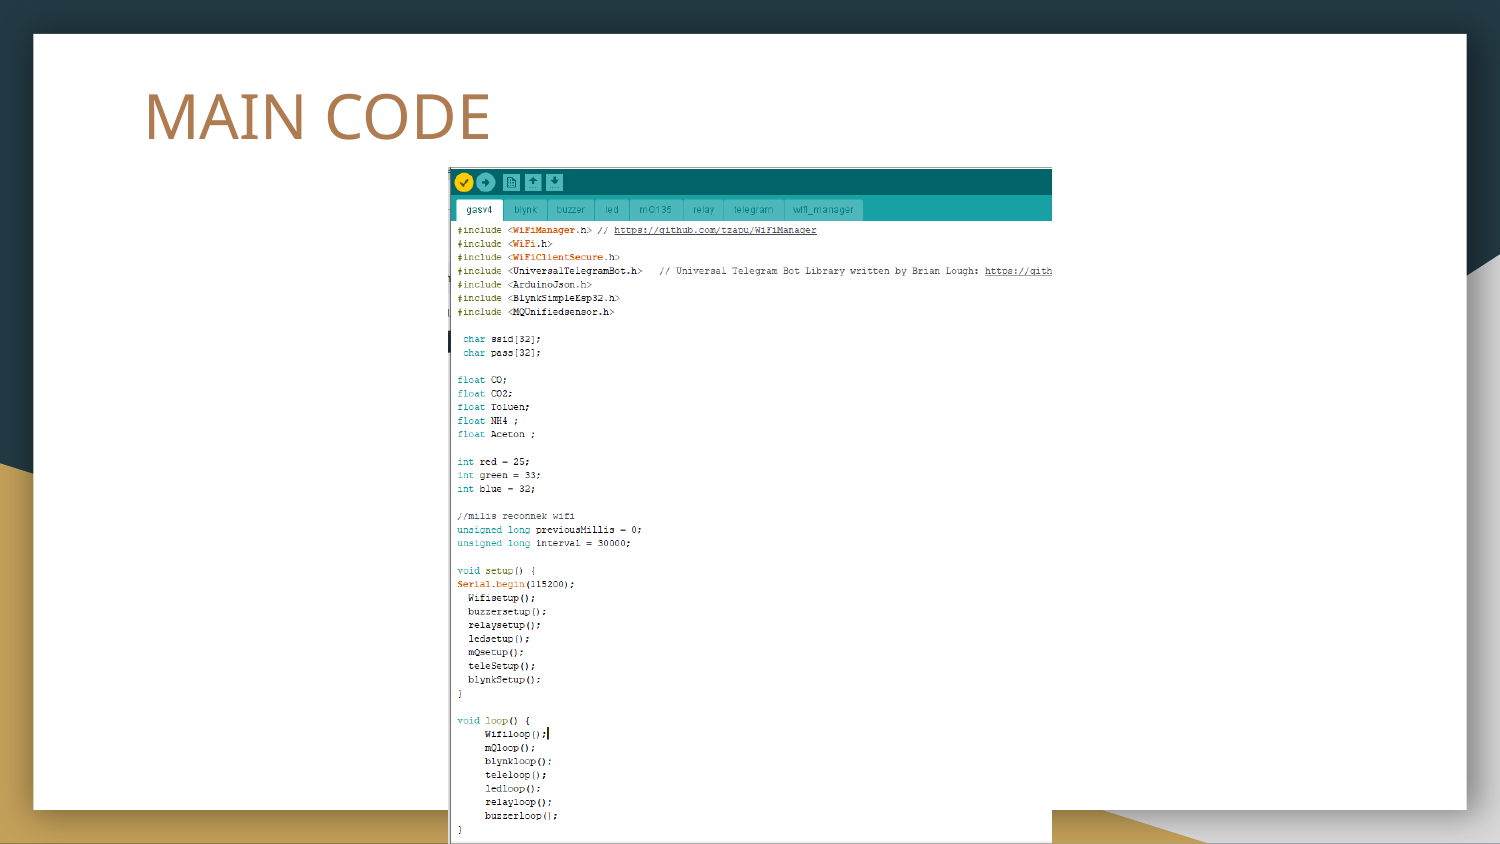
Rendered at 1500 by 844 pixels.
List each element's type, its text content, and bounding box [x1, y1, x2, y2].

picture [448, 167, 1052, 844]
title MAIN CODE [128, 61, 1360, 196]
